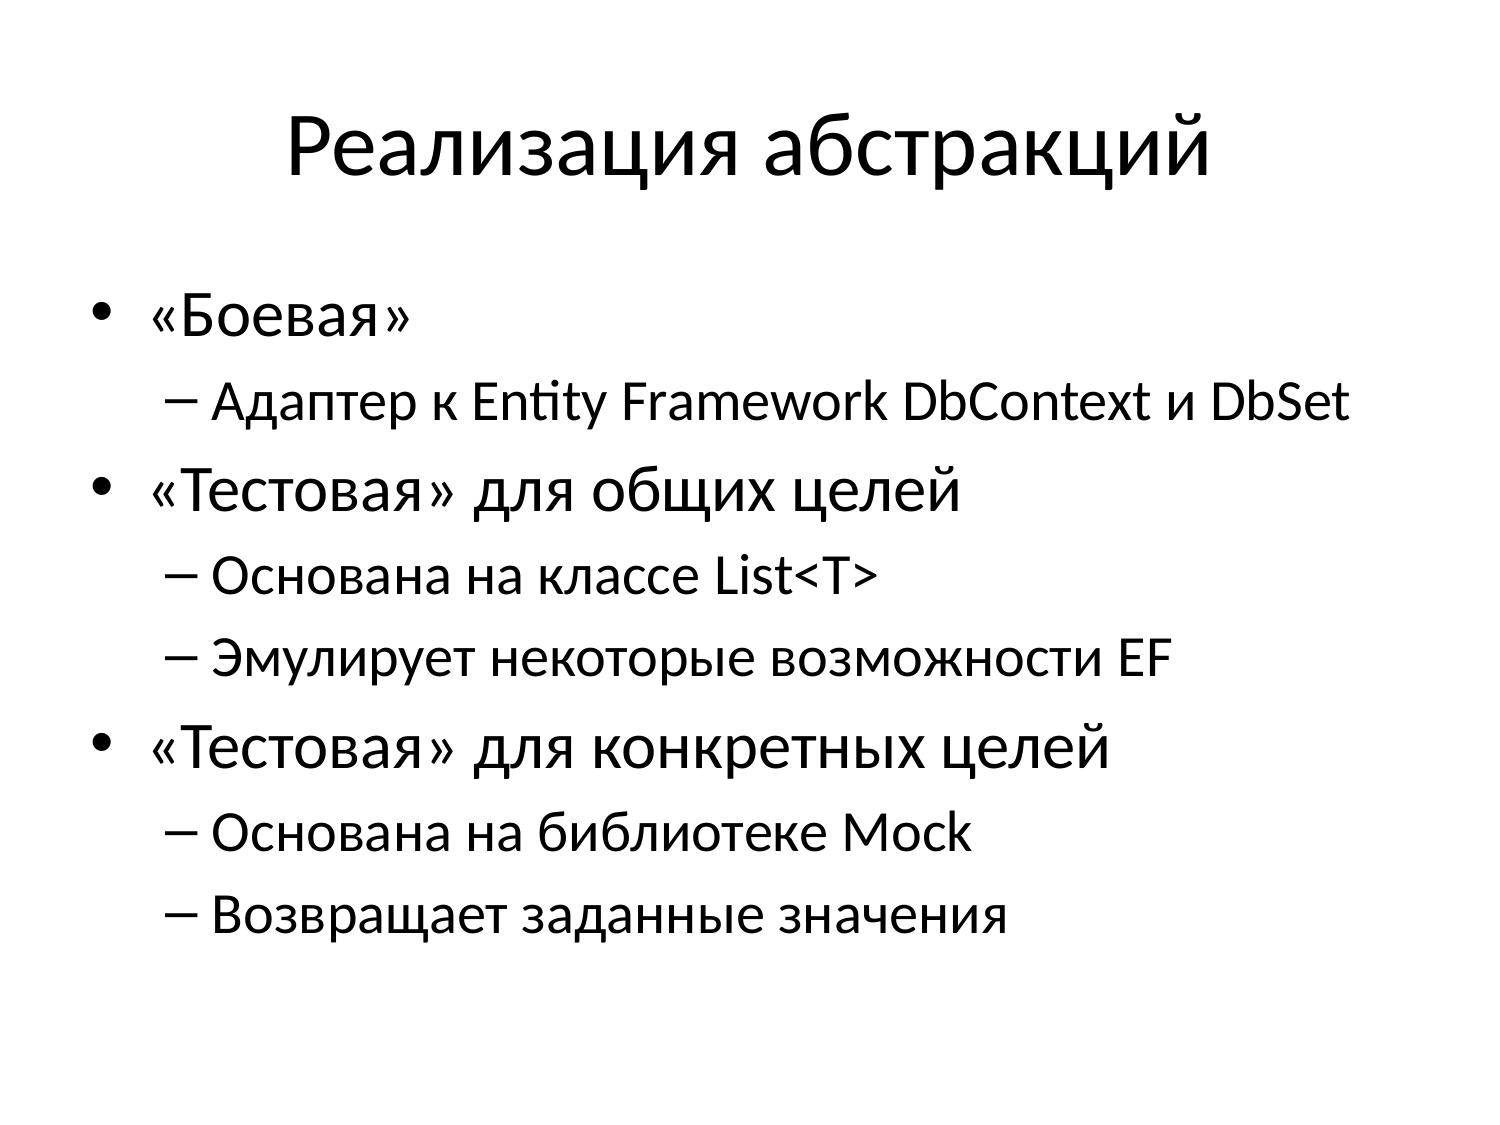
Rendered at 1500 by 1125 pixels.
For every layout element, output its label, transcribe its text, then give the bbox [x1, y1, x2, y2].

title Реализация абстракций [75, 45, 1425, 233]
list «Боевая» Адаптер к Entity Framework DbContext и DbSet «Тестовая» для общих целей Основана на классе List<T> Эмулирует некоторые возможности EF «Тестовая» для конкретных целей Основана на библиотеке Mock Возвращает заданные значения [75, 262, 1425, 1005]
